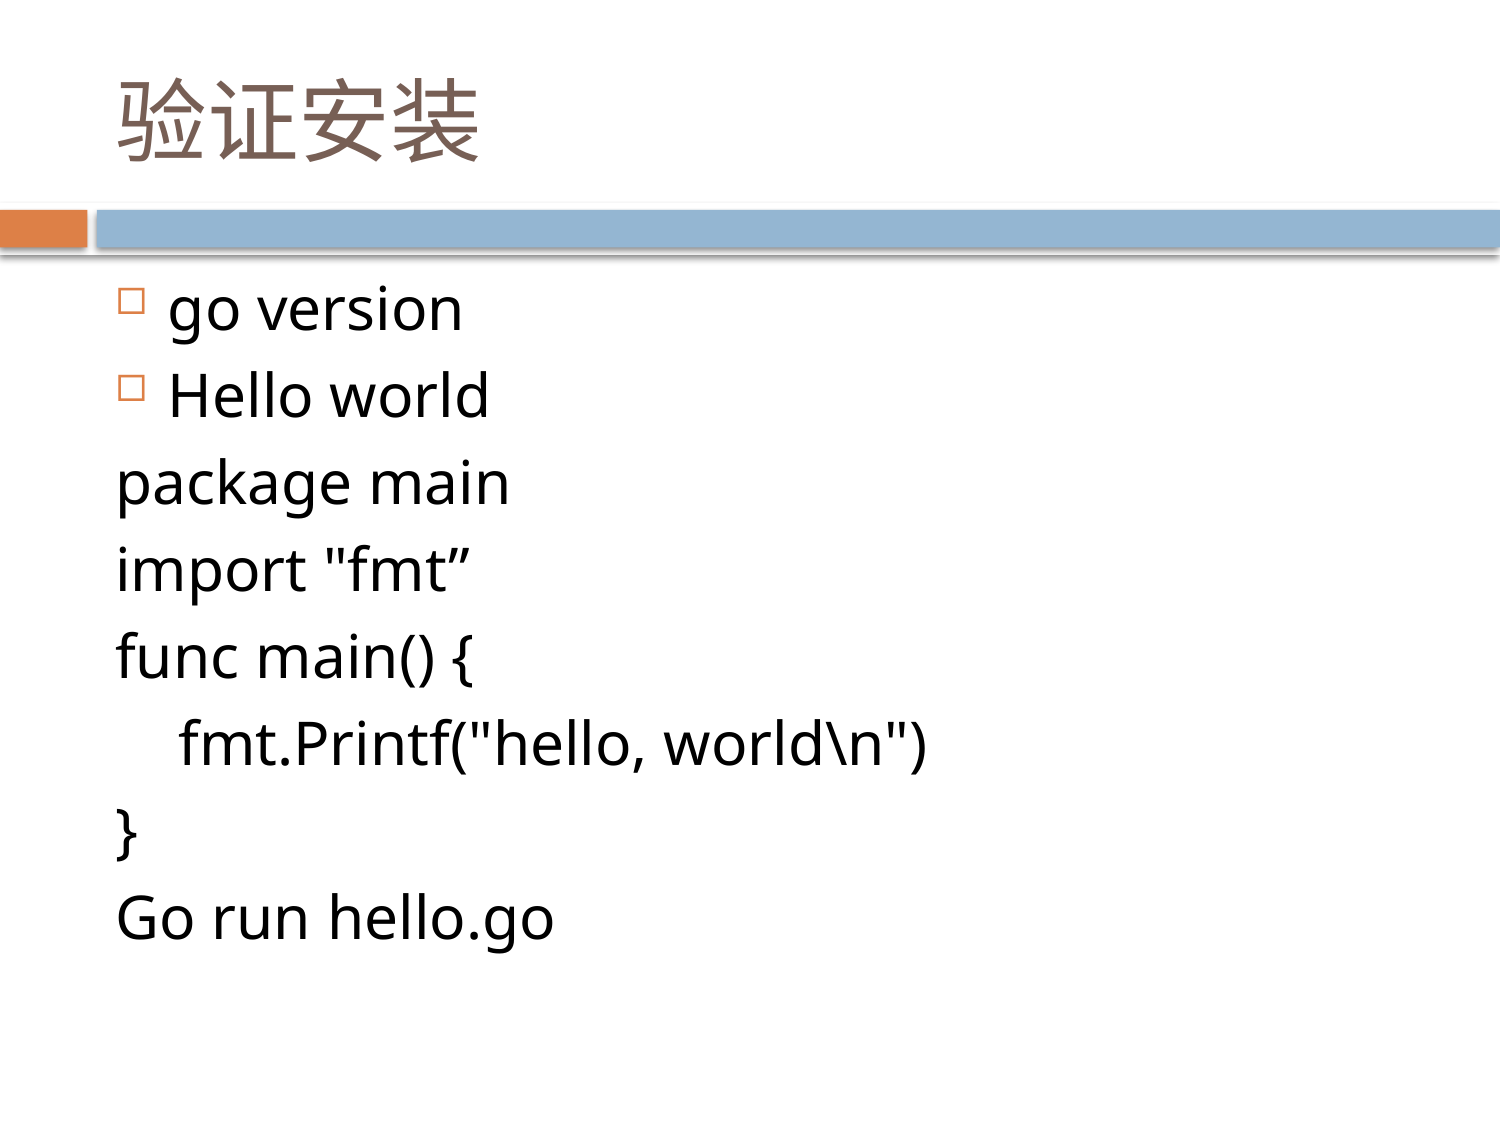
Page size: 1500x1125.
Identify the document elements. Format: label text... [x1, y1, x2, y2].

list go version Hello world package main import "fmt” func main() { fmt.Printf("hello, world\n") } Go run hello.go [100, 262, 1438, 1000]
title 验证安装 [100, 37, 1438, 200]
